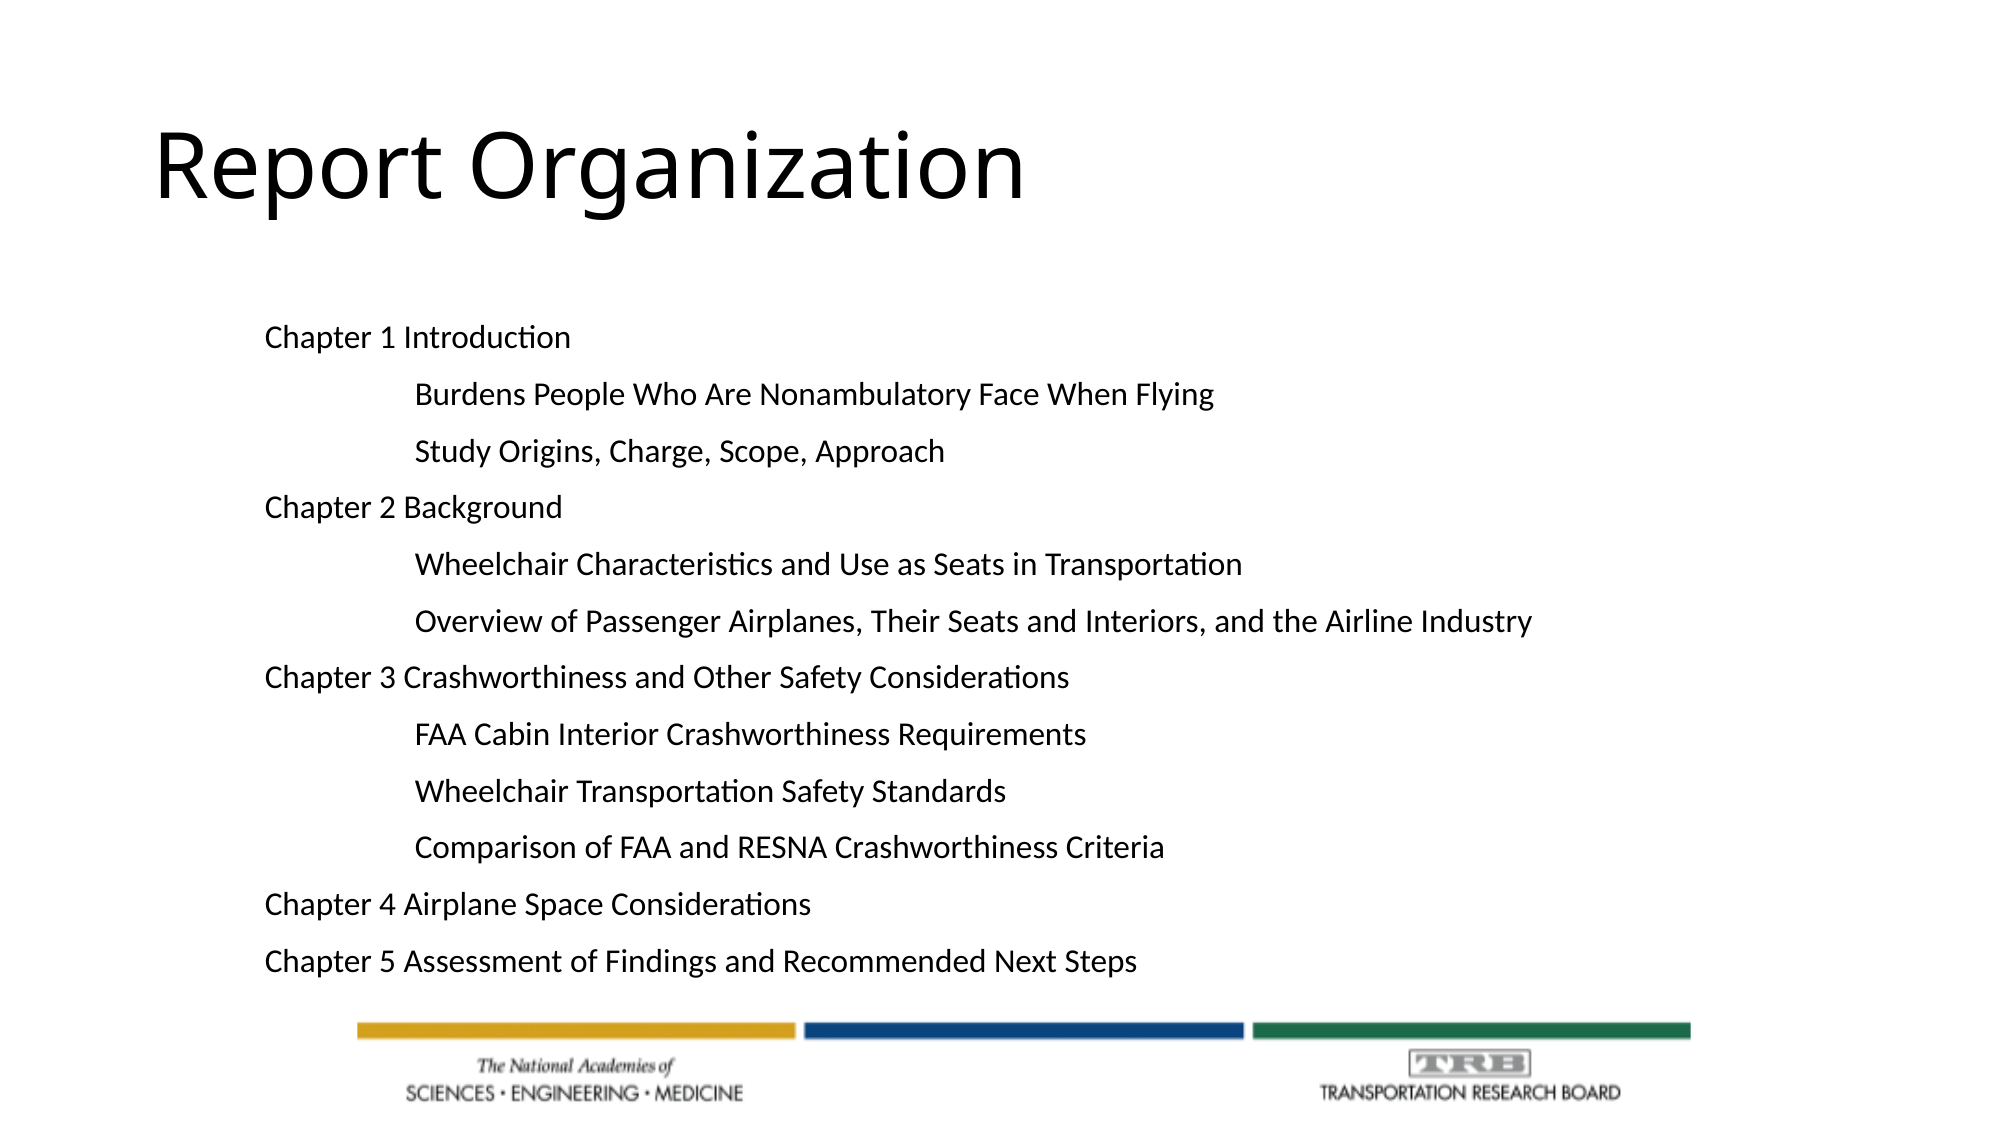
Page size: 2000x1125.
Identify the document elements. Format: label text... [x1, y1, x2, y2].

list Chapter 1 Introduction Burdens People Who Are Nonambulatory Face When Flying Study Origins, Charge, Scope, Approach Chapter 2 Background Wheelchair Characteristics and Use as Seats in Transportation Overview of Passenger Airplanes, Their Seats and Interiors, and the Airline Industry Chapter 3 Crashworthiness and Other Safety Considerations FAA Cabin Interior Crashworthiness Requirements Wheelchair Transportation Safety Standards Comparison of FAA and RESNA Crashworthiness Criteria Chapter 4 Airplane Space Considerations Chapter 5 Assessment of Findings and Recommended Next Steps [249, 312, 1749, 1088]
title Report Organization [137, 59, 1862, 278]
